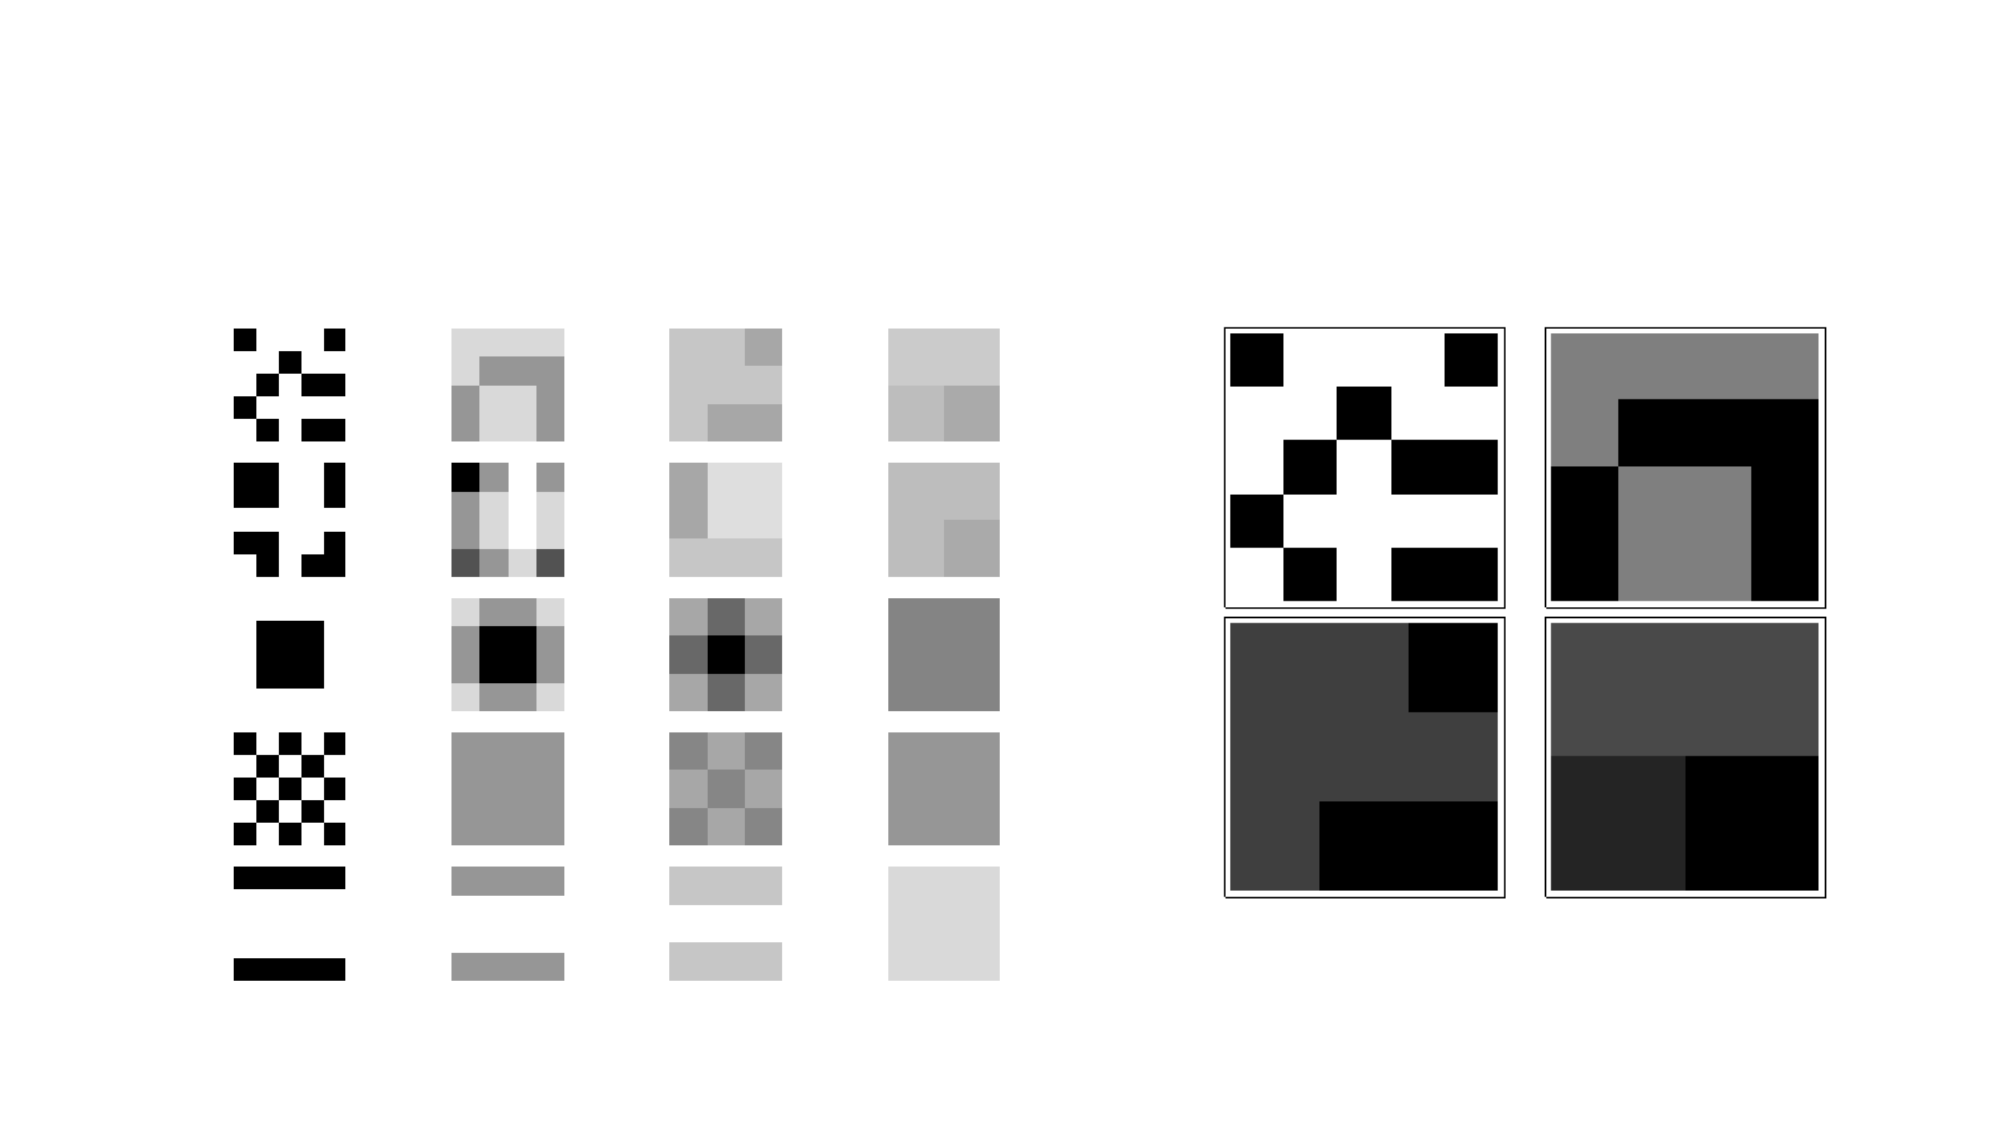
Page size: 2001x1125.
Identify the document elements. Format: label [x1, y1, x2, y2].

picture [64, 249, 1142, 1062]
picture [1218, 318, 1836, 905]
